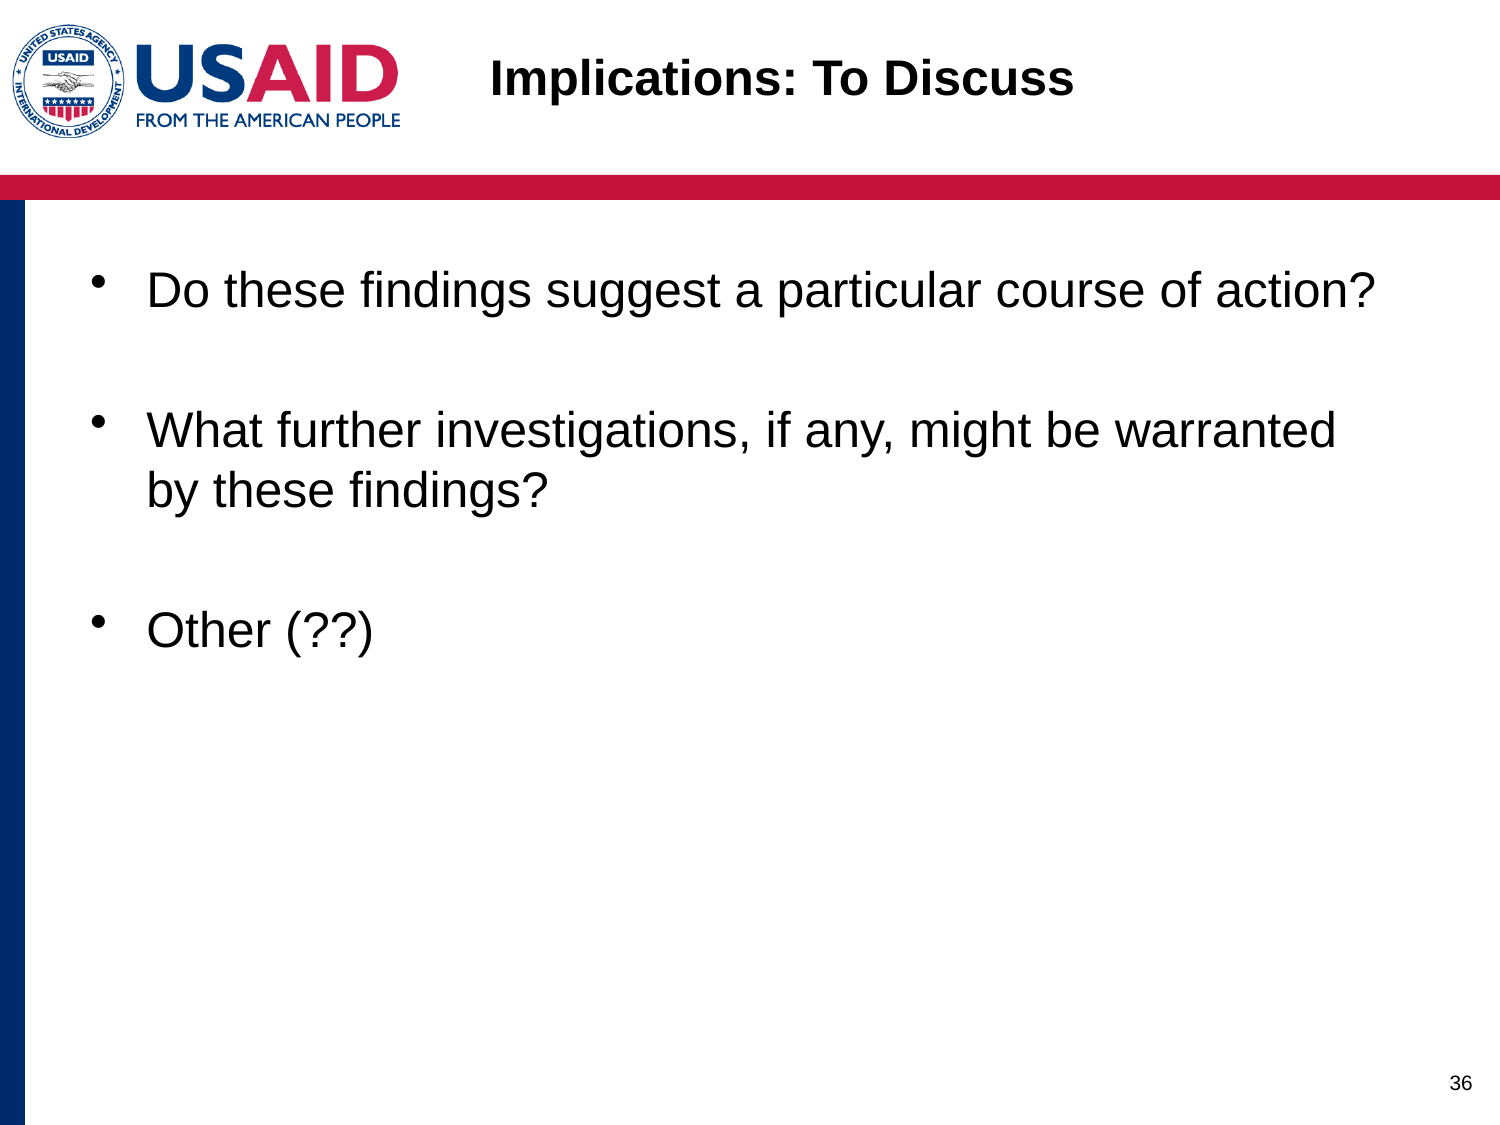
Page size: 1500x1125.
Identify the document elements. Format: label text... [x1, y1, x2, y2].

title Implications: To Discuss [474, 37, 1263, 138]
list Do these findings suggest a particular course of action? What further investigations, if any, might be warranted by these findings? Other (??) [75, 249, 1400, 1100]
slide_number 36 [1175, 1062, 1488, 1113]
picture [12, 24, 410, 138]
